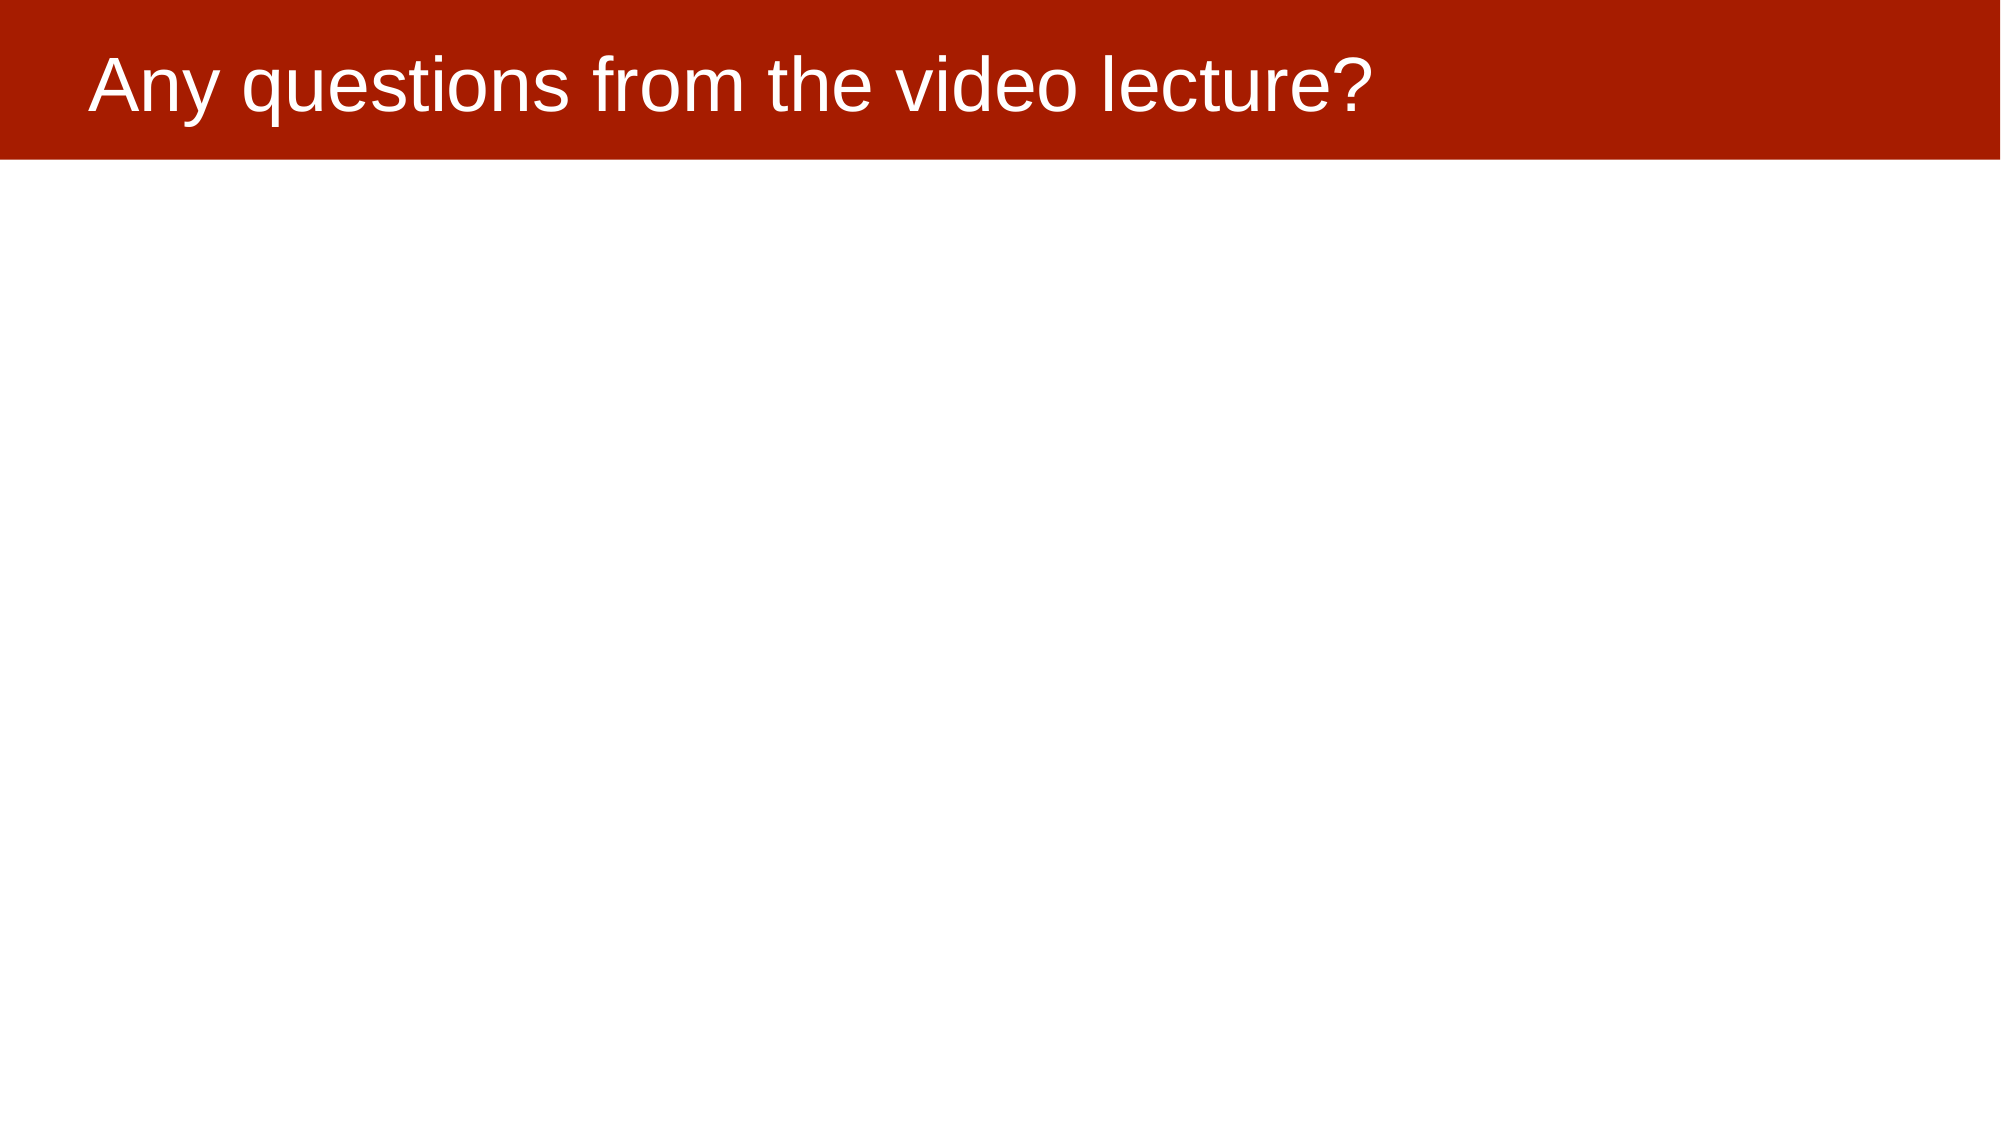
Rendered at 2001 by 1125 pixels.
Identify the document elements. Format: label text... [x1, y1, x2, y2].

title Any questions from the video lecture? [68, 14, 1932, 140]
